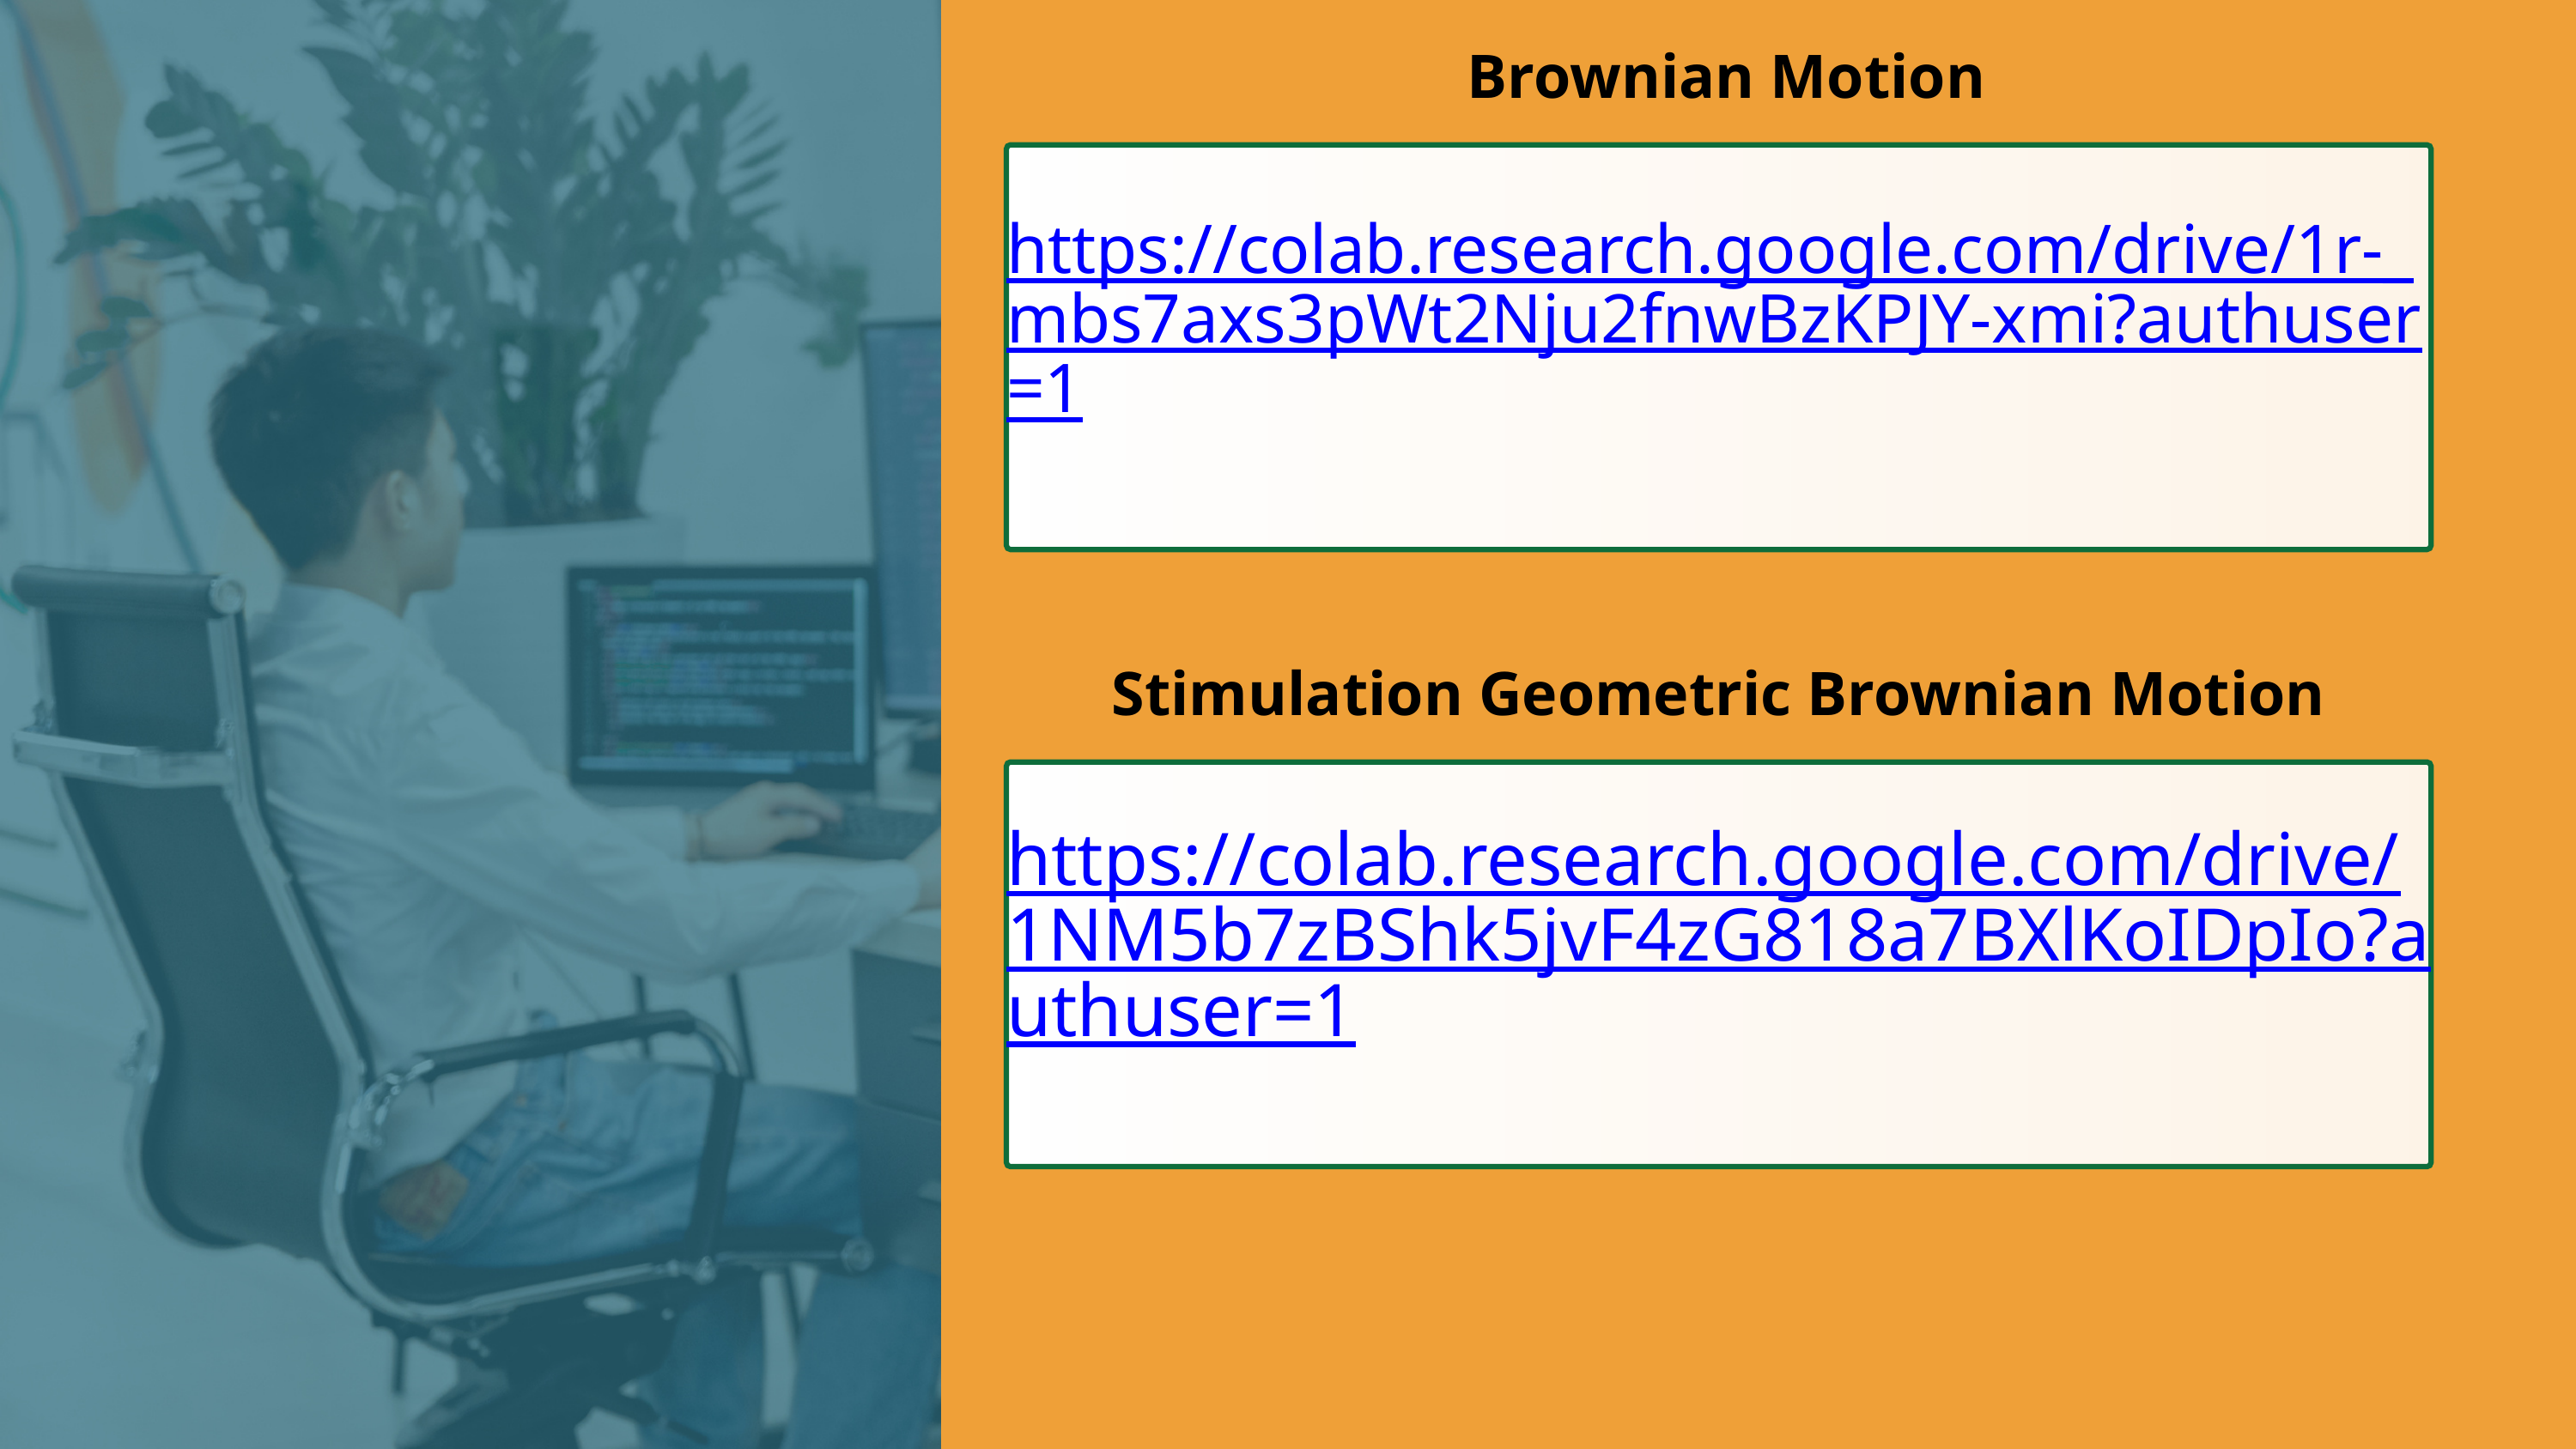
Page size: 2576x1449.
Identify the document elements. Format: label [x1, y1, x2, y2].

text_box [940, 0, 2576, 1449]
text_box [1005, 761, 2432, 1167]
text_box [0, 0, 938, 1449]
text_box [1005, 144, 2432, 550]
